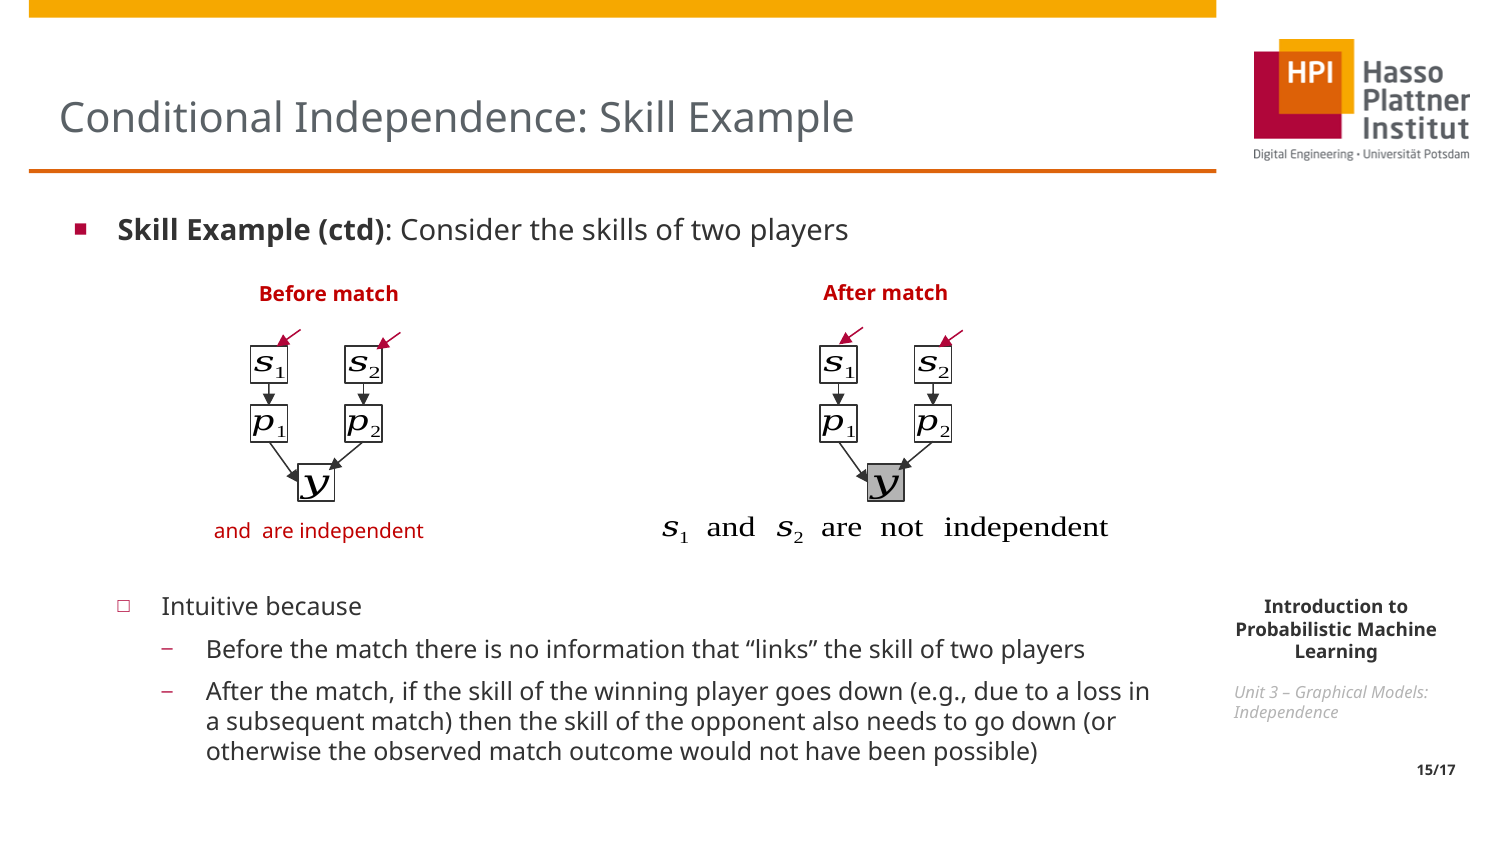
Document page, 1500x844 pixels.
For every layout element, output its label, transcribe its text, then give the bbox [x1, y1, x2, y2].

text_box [838, 327, 864, 345]
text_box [838, 441, 874, 471]
list Skill Example (ctd): Consider the skills of two players Intuitive because Before the match there is no information that “links” the skill of two players After the match, if the skill of the winning player goes down (e.g., due to a loss in a subsequent match) then the skill of the opponent also needs to go down (or otherwise the observed match outcome would not have been possible) [58, 203, 1187, 788]
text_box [376, 332, 401, 350]
text_box After match [660, 274, 1112, 310]
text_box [938, 329, 964, 348]
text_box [328, 441, 364, 471]
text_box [276, 329, 301, 347]
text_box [898, 441, 934, 471]
text_box Before match [121, 275, 536, 311]
title Conditional Independence: Skill Example [58, 17, 1187, 170]
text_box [268, 441, 304, 471]
picture [1254, 39, 1470, 161]
